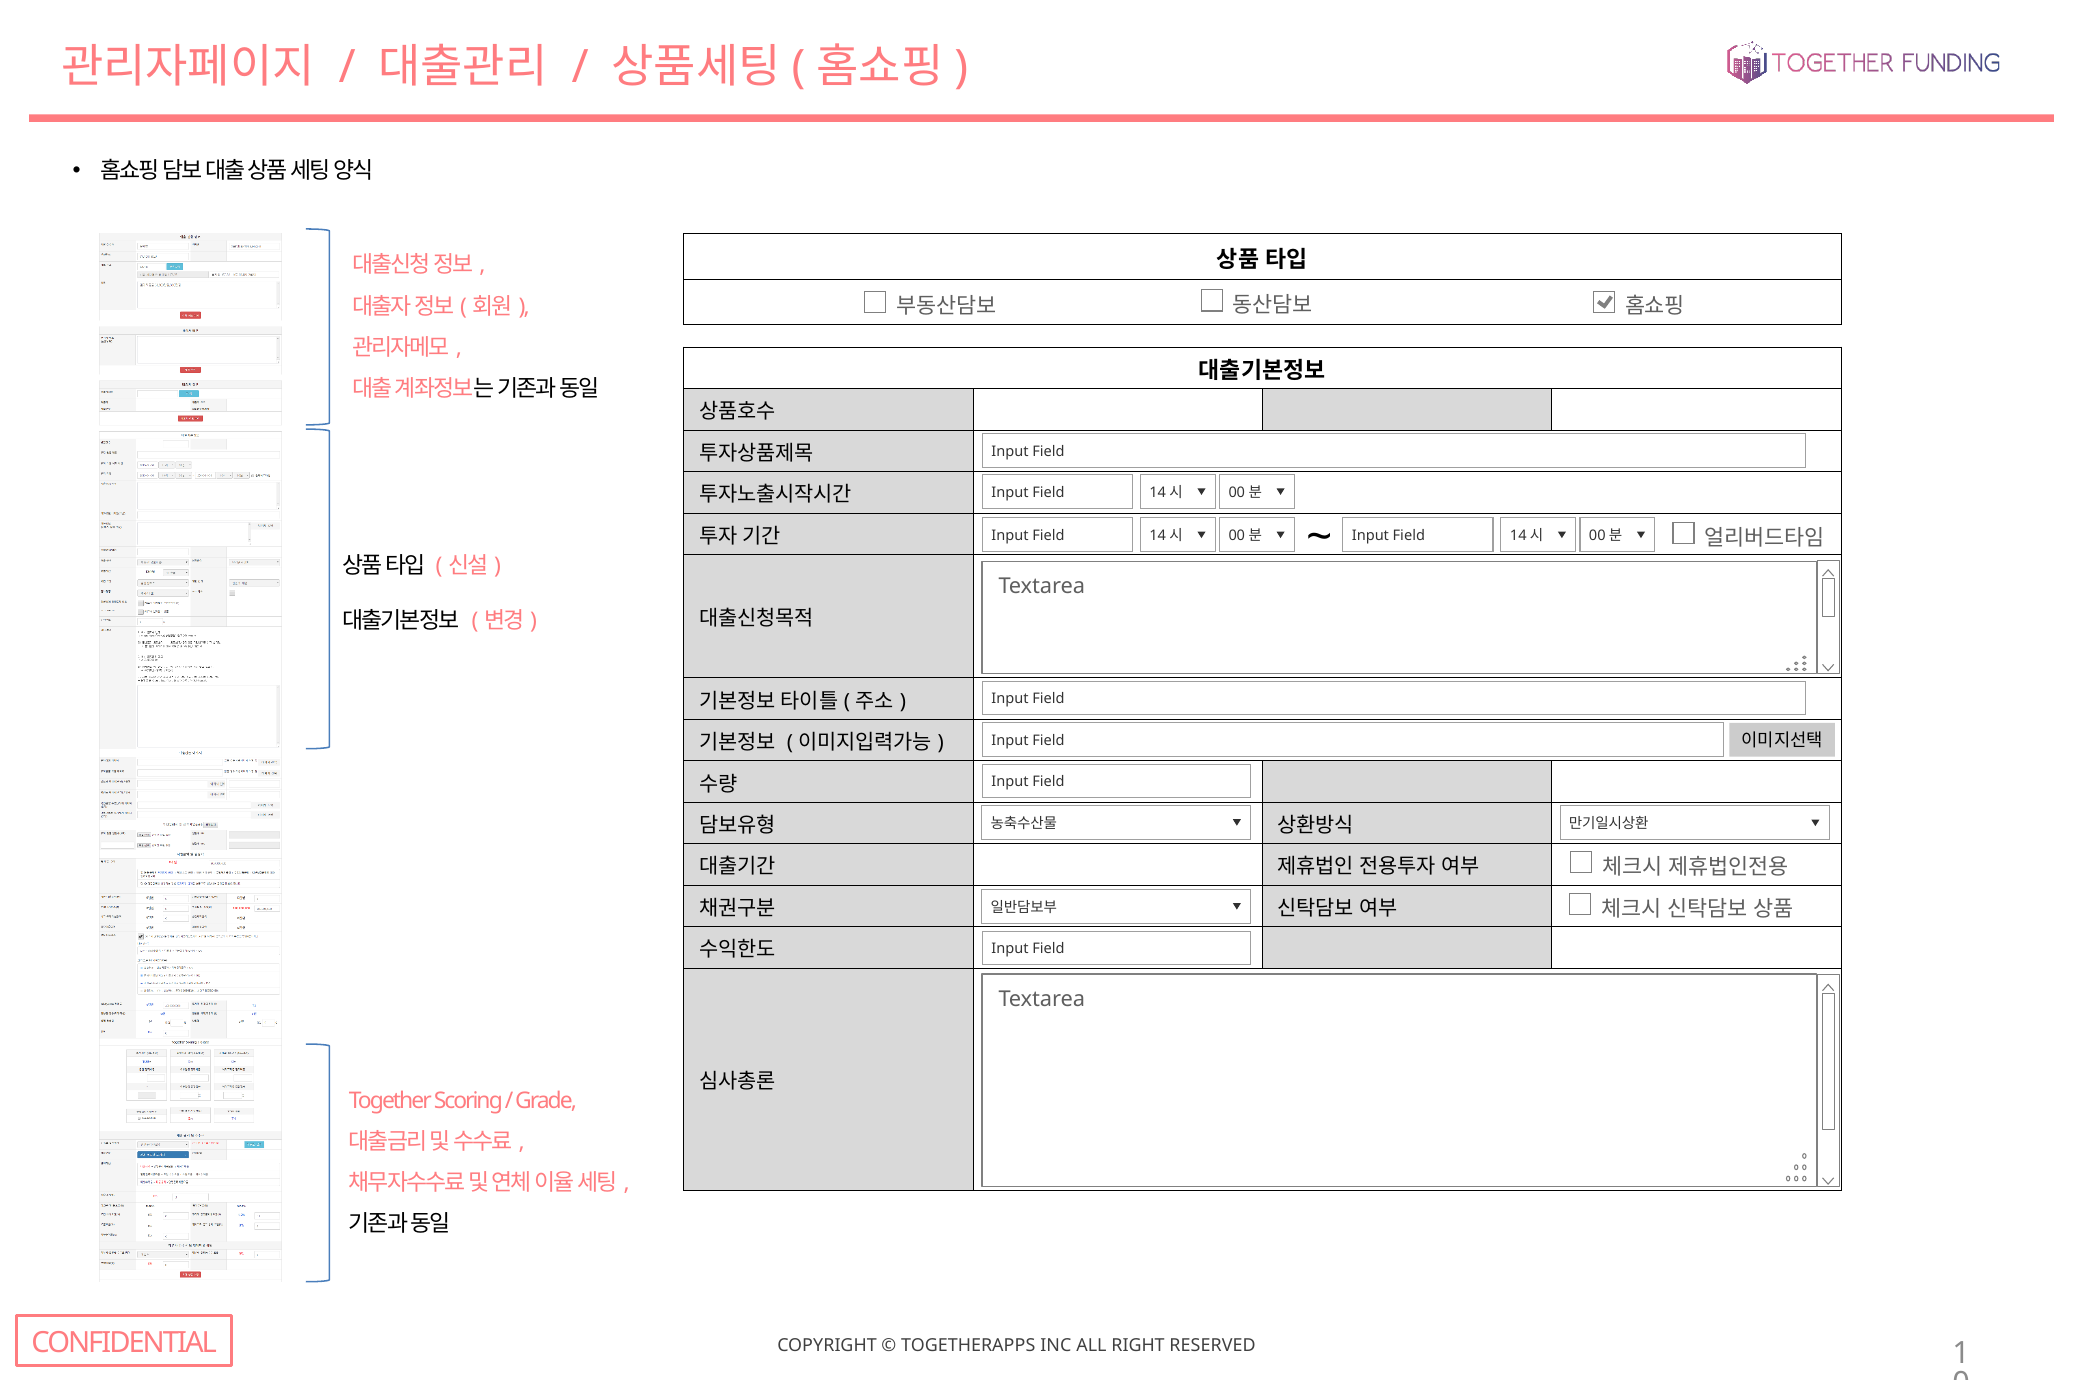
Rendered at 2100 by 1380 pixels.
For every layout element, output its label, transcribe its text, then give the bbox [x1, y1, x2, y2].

text_box Input Field [982, 474, 1133, 509]
text_box 대출신청 정보, 대출자 정보(회원), 관리자메모, 대출 계좌정보는 기존과 동일 [338, 228, 614, 409]
table_cell 채권구분 [684, 886, 973, 926]
text_box [1216, 524, 1224, 554]
table_cell [1263, 389, 1551, 430]
table_cell [974, 803, 982, 843]
text_box 이미지선택 [1727, 721, 1837, 759]
text_box [305, 428, 331, 750]
table_cell [1263, 761, 1551, 802]
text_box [1140, 517, 1216, 552]
table_cell [1348, 514, 1841, 554]
table_cell [974, 844, 1262, 885]
table_cell [974, 514, 1139, 554]
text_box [981, 973, 1817, 1188]
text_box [1593, 284, 1686, 319]
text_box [1817, 559, 1840, 674]
table_cell [974, 389, 1262, 430]
text_box Input Field [982, 764, 1251, 798]
table_cell 기본정보 (이미지입력가능) [684, 720, 973, 760]
table_cell 제휴법인 전용투자 여부 [1263, 844, 1551, 885]
table_cell 대출신청목적 [684, 555, 973, 677]
table_cell [974, 431, 1841, 471]
table_cell [974, 886, 1262, 926]
table_cell [1552, 886, 1567, 926]
table_cell [974, 472, 1841, 513]
text_box 홈쇼핑 상품 보기 [1139, 555, 1291, 560]
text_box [1559, 805, 1830, 840]
table_header 상품 타입 [684, 234, 1841, 279]
table_cell [1658, 555, 1669, 559]
table_cell 심사총론 [684, 969, 973, 1190]
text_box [1579, 517, 1656, 552]
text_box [864, 284, 997, 319]
table_cell [974, 720, 1841, 760]
table_cell 투자상품제목 [684, 431, 973, 471]
table_cell 대출기간 [684, 844, 973, 885]
text_box Input Field [982, 433, 1806, 468]
table_cell 신탁담보 여부 [1263, 886, 1551, 926]
table_header 대출기본정보 [684, 348, 1841, 388]
text_box [305, 1043, 331, 1283]
text_box Input Field [982, 517, 1133, 552]
text_box [305, 228, 331, 426]
text_box Together Scoring / Grade, 대출금리 및 수수료, 채무자수수료 및 연체 이율 세팅, 기존과 동일 [334, 1064, 649, 1244]
table_cell [1552, 844, 1567, 885]
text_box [1672, 516, 1825, 551]
table_cell 수량 [684, 761, 973, 802]
table_cell [974, 678, 1841, 719]
table_cell [1348, 555, 1497, 559]
table_cell [974, 969, 1841, 1190]
text_box Input Field [982, 722, 1724, 757]
text_box Input Field [1216, 481, 1291, 512]
text_box Input Field [982, 931, 1251, 965]
text_box Input Field [1342, 517, 1493, 552]
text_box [1200, 284, 1313, 316]
table_cell [974, 555, 1137, 677]
table_cell [1552, 389, 1841, 430]
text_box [981, 805, 1251, 840]
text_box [1817, 974, 1840, 1188]
table_cell [1792, 844, 1841, 885]
slide_number 10 [1937, 1332, 2001, 1374]
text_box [1569, 887, 1794, 921]
table_cell 수익한도 [684, 927, 973, 968]
picture [1725, 39, 2005, 85]
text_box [1140, 474, 1216, 509]
table_cell 투자 기간 [684, 514, 973, 554]
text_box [981, 560, 1813, 674]
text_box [1219, 517, 1295, 552]
text_box Input Field [982, 682, 1806, 715]
table_cell [1793, 886, 1841, 926]
table_cell 투자노출시작시간 [684, 472, 973, 513]
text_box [1219, 474, 1295, 509]
title 관리자페이지 / 대출관리 / 상품세팅(홈쇼핑) [45, 0, 1050, 127]
table_cell 담보유형 [684, 803, 973, 843]
table_cell 상품호수 [684, 389, 973, 430]
table_cell [1263, 927, 1551, 968]
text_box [1570, 845, 1789, 880]
table_cell [974, 761, 1262, 802]
table_cell [1552, 803, 1841, 843]
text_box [1500, 517, 1577, 552]
text_box 홈쇼핑 상품 보기 [1671, 555, 1826, 560]
table_cell 상환방식 [1263, 803, 1551, 843]
text_box 홈쇼핑 상품 보기 [1499, 555, 1656, 560]
table_cell [1829, 555, 1841, 561]
picture [92, 228, 294, 1283]
table_cell [1552, 927, 1841, 968]
table_cell [684, 280, 1841, 324]
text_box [981, 889, 1251, 924]
table_cell [1552, 761, 1841, 802]
table_cell [974, 927, 1262, 968]
text_box 홈쇼핑 담보 대출 상품 세팅 양식 [57, 148, 389, 191]
text_box 상품 타입 (신설) 대출기본정보 (변경) [328, 543, 551, 641]
table_cell 기본정보 타이틀(주소) [684, 678, 973, 719]
text_box ~ [1296, 498, 1348, 559]
table_cell [1250, 803, 1262, 843]
